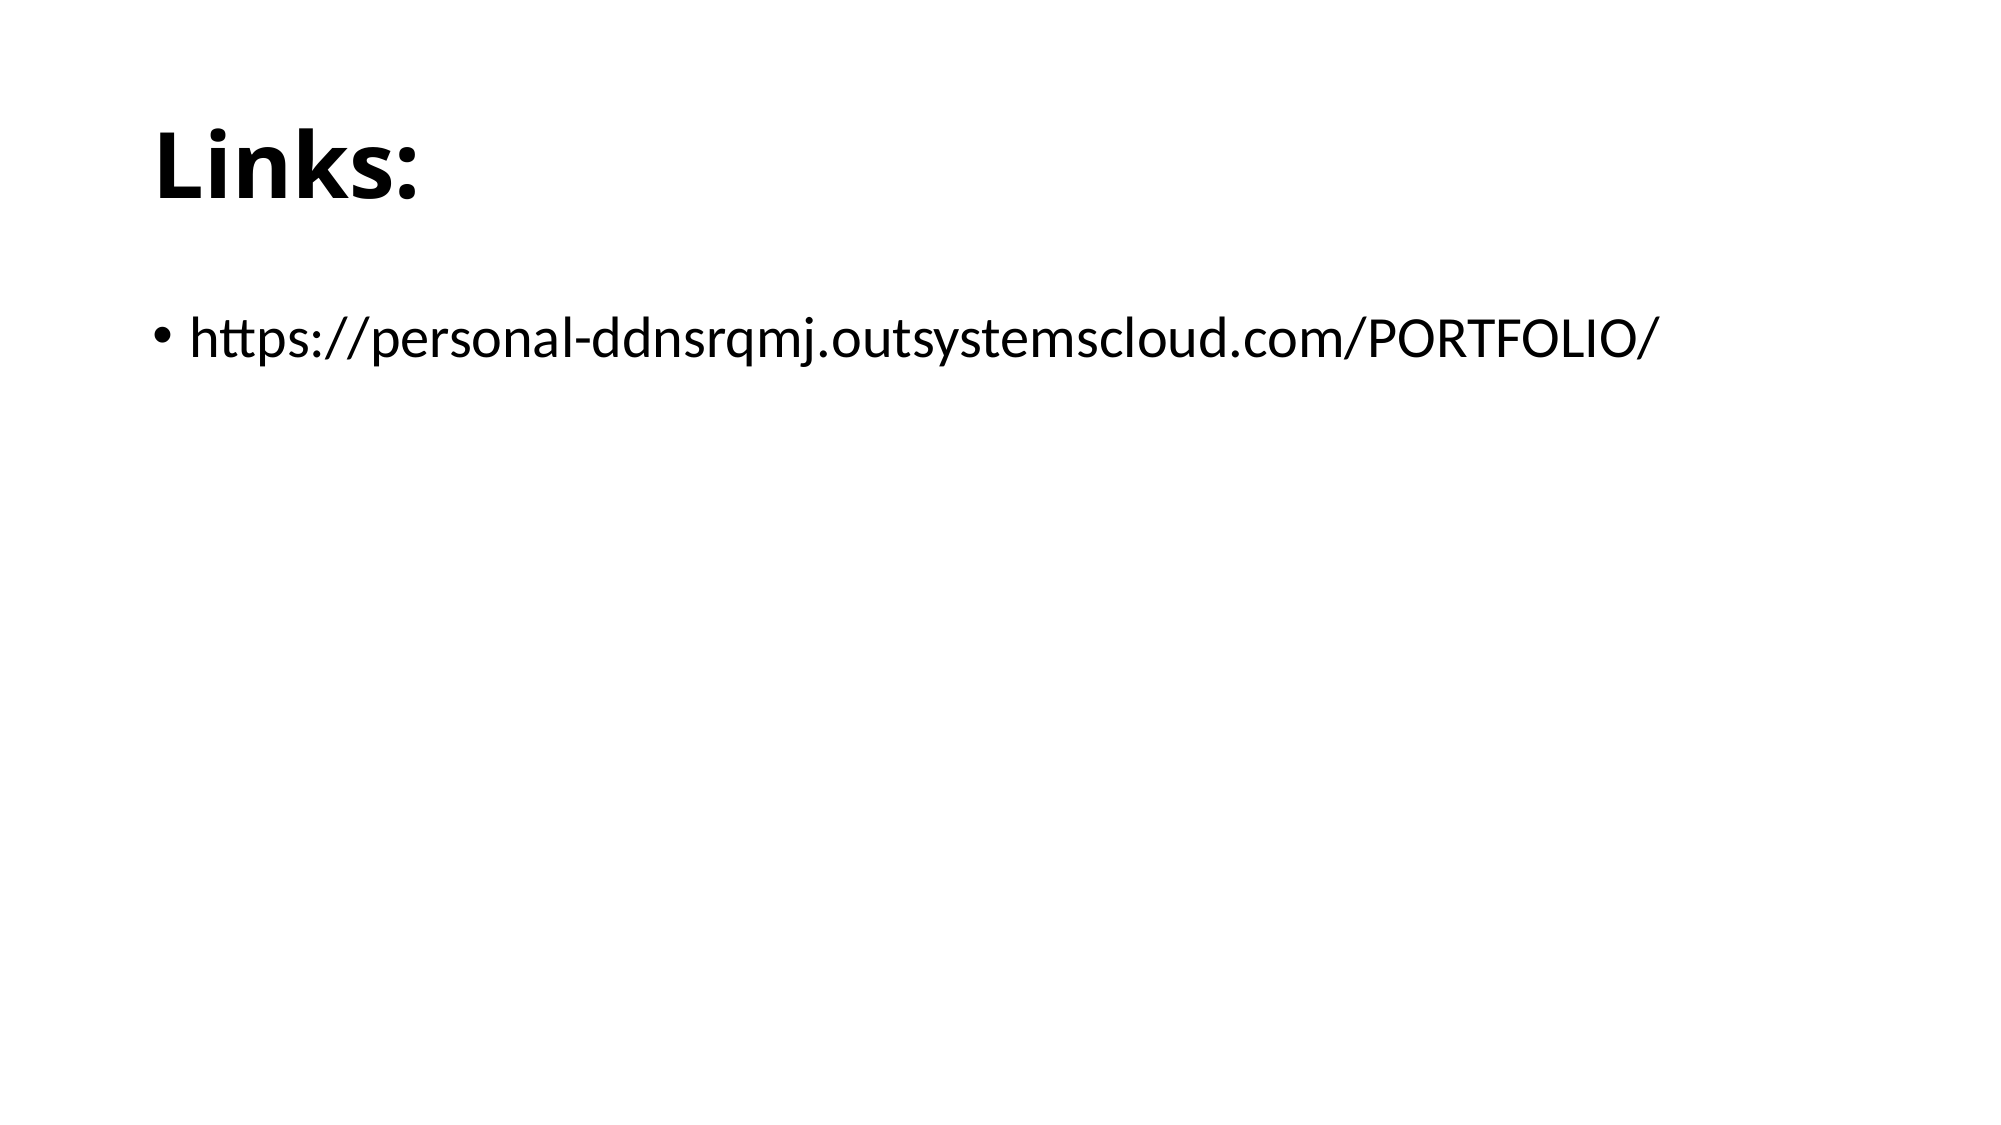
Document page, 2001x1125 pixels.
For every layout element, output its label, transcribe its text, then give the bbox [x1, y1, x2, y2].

list https://personal-ddnsrqmj.outsystemscloud.com/PORTFOLIO/ [137, 299, 1863, 1014]
title Links: [137, 59, 1863, 278]
